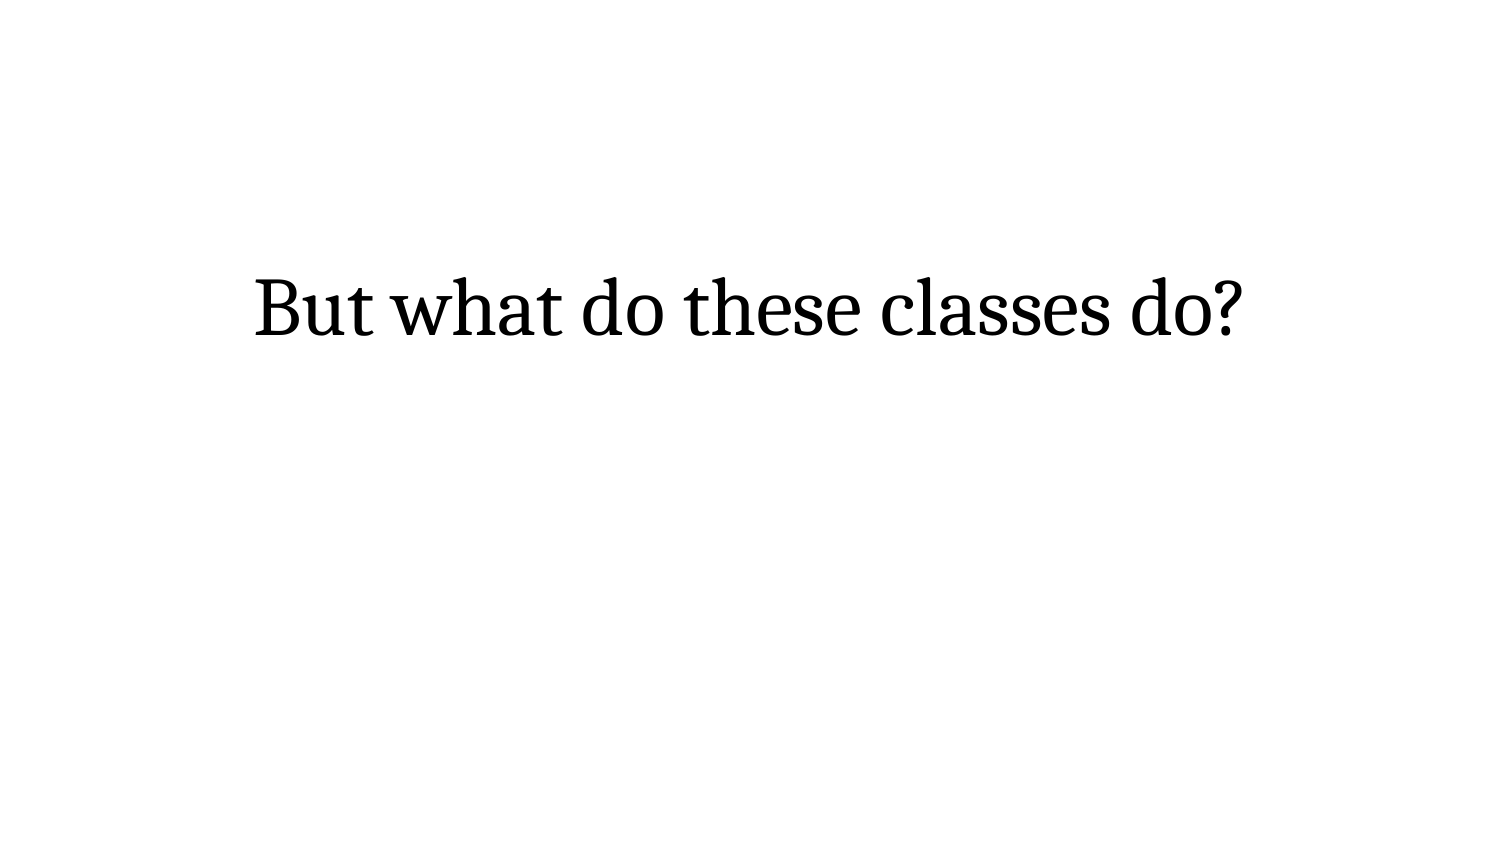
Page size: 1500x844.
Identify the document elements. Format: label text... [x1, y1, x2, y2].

list But what do these classes do? [76, 244, 1427, 600]
